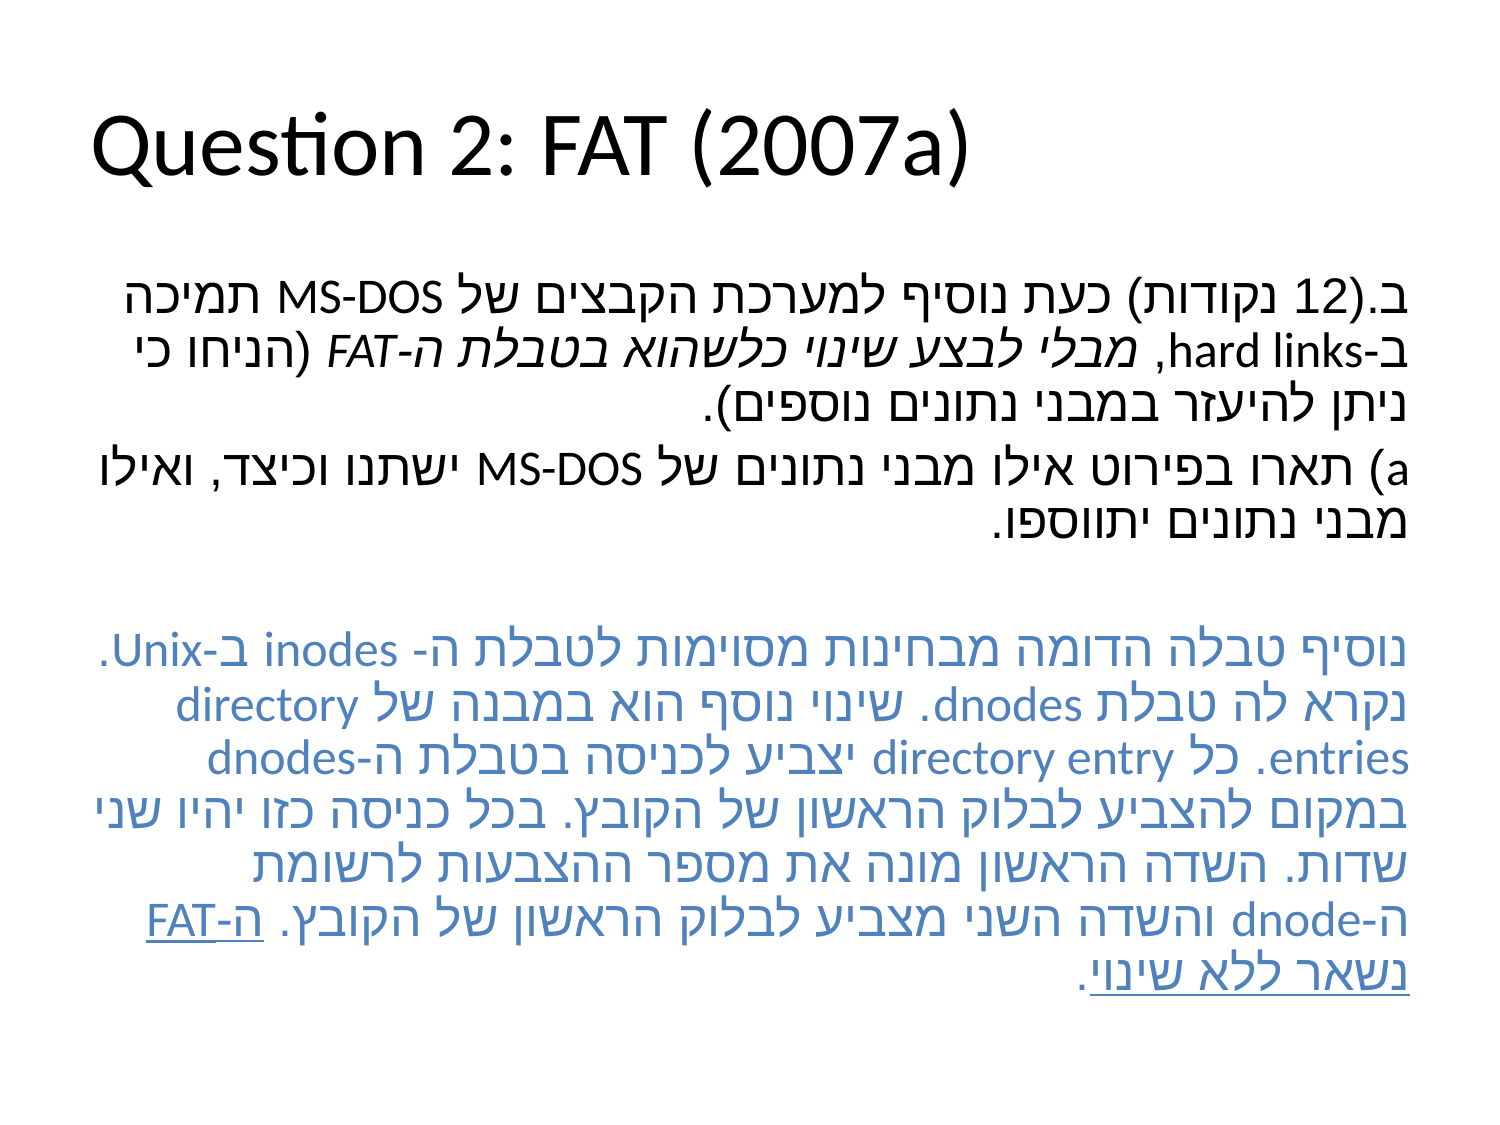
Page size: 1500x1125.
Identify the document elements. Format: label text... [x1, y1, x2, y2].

list ב. (12 נקודות) כעת נוסיף למערכת הקבצים של MS-DOS תמיכה ב-hard links, מבלי לבצע שינוי כלשהוא בטבלת ה-FAT (הניחו כי ניתן להיעזר במבני נתונים נוספים). a) תארו בפירוט אילו מבני נתונים של MS-DOS ישתנו וכיצד, ואילו מבני נתונים יתווספו. נוסיף טבלה הדומה מבחינות מסוימות לטבלת ה- inodes ב-Unix. נקרא לה טבלת dnodes. שינוי נוסף הוא במבנה של directory entries. כל directory entry יצביע לכניסה בטבלת ה-dnodes במקום להצביע לבלוק הראשון של הקובץ. בכל כניסה כזו יהיו שני שדות. השדה הראשון מונה את מספר ההצבעות לרשומת ה-dnode והשדה השני מצביע לבלוק הראשון של הקובץ. ה-FAT נשאר ללא שינוי. [74, 262, 1426, 1006]
title Question 2: FAT (2007a) [74, 44, 1426, 233]
